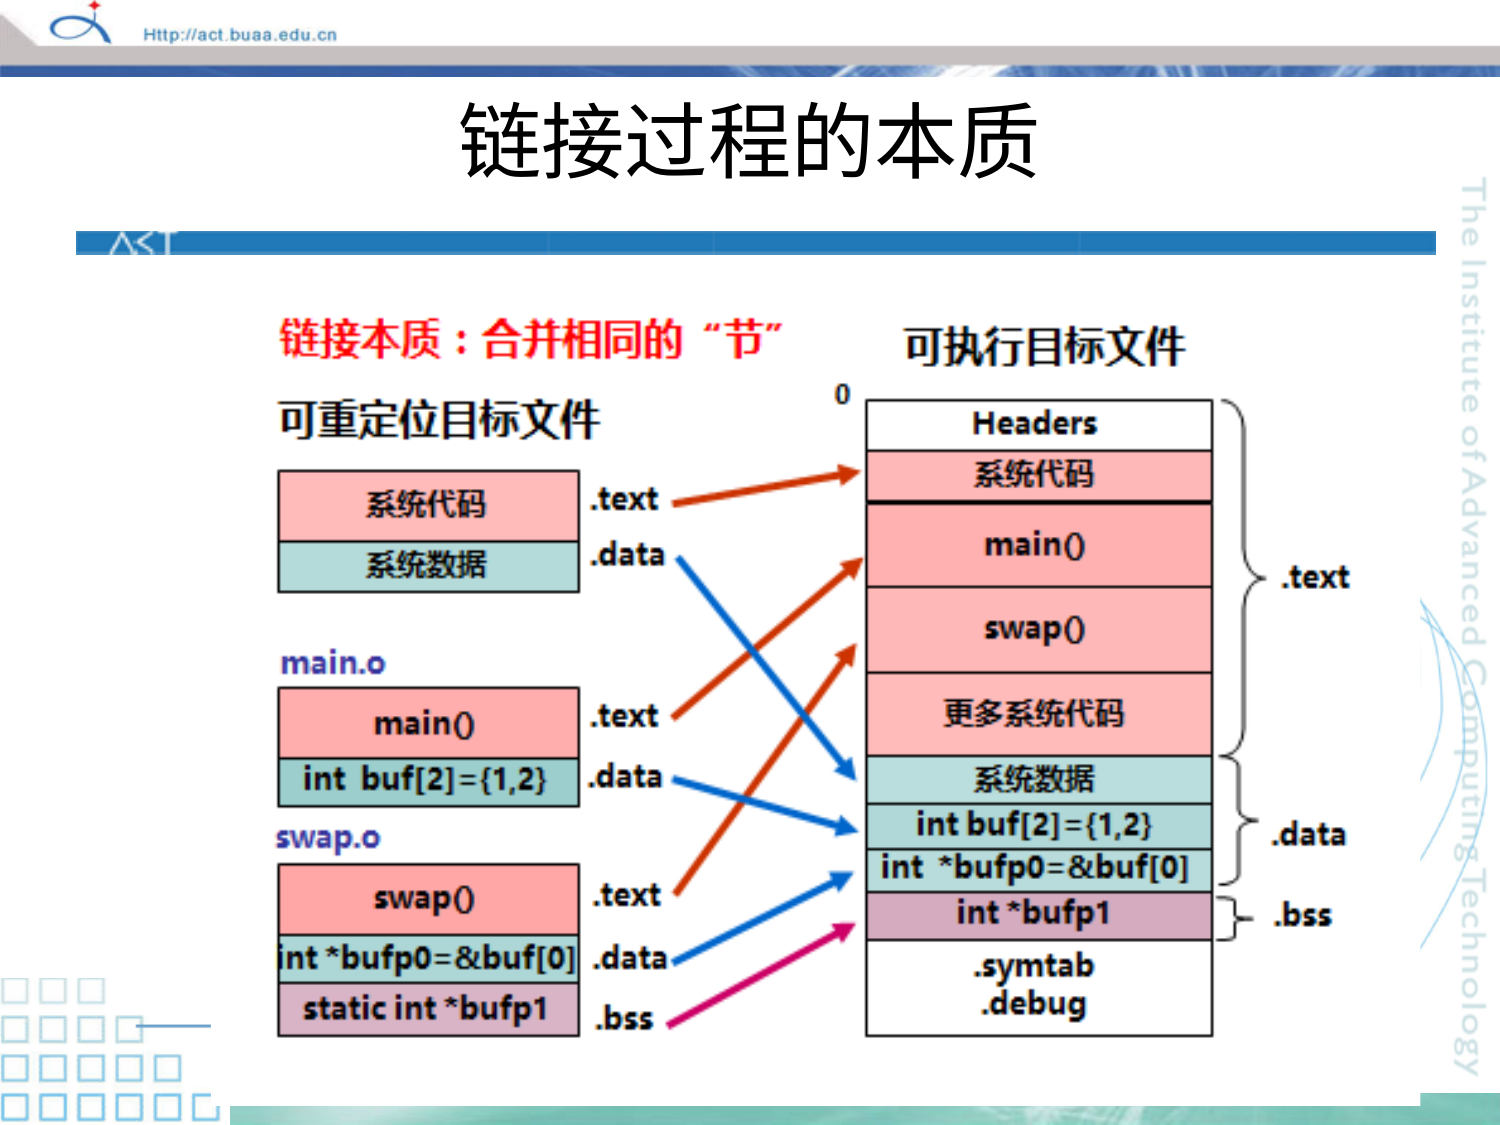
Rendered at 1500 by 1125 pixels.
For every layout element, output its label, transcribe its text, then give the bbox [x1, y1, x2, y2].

picture [0, 0, 1500, 77]
title 链接过程的本质 [75, 45, 1425, 233]
picture [230, 1093, 1500, 1125]
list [210, 302, 1421, 1107]
picture [0, 978, 227, 1125]
picture [76, 173, 1500, 1083]
